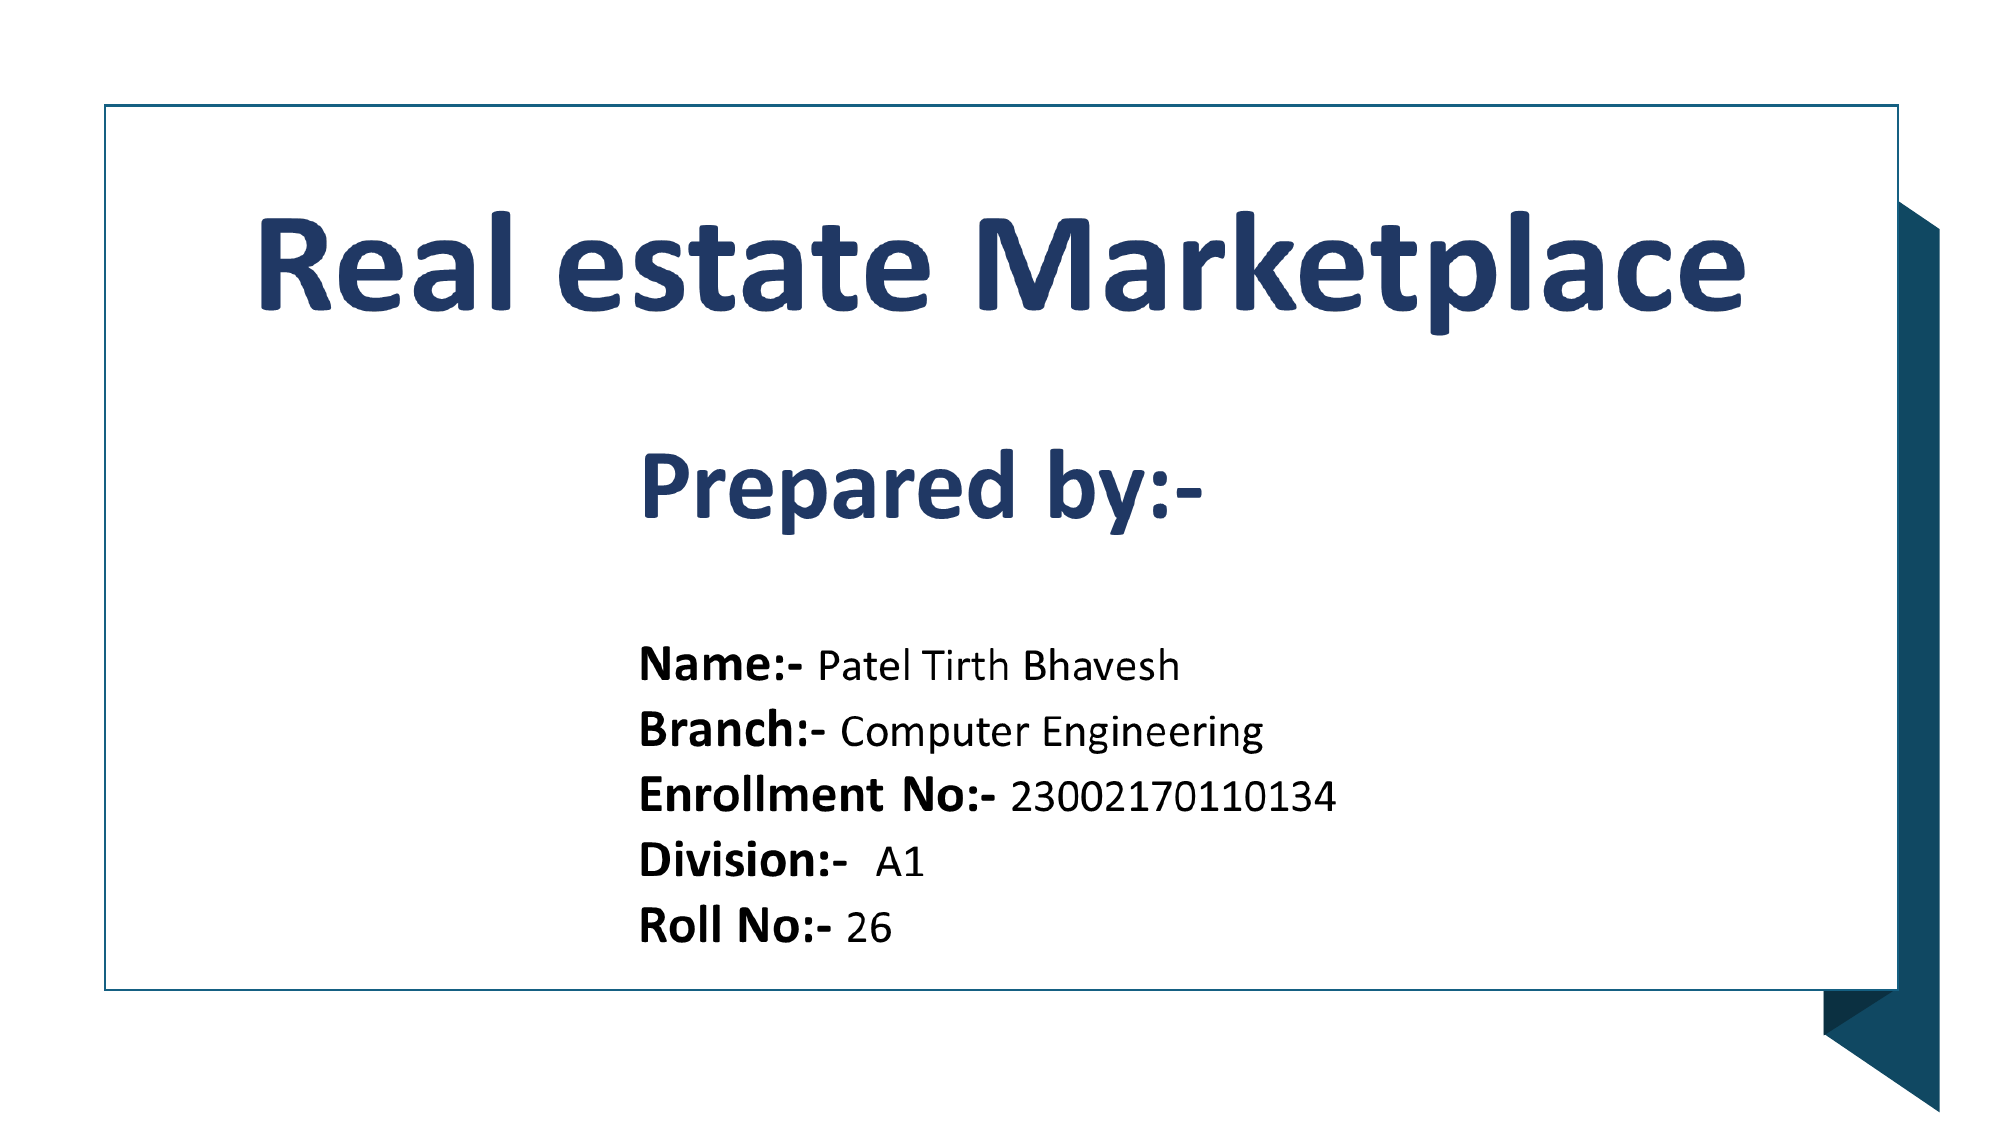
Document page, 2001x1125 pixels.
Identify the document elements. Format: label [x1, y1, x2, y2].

text_box [104, 105, 1899, 990]
text_box [1823, 990, 1893, 1036]
text_box [1899, 201, 1940, 391]
picture [160, 129, 2000, 990]
text_box [1825, 990, 1940, 1113]
